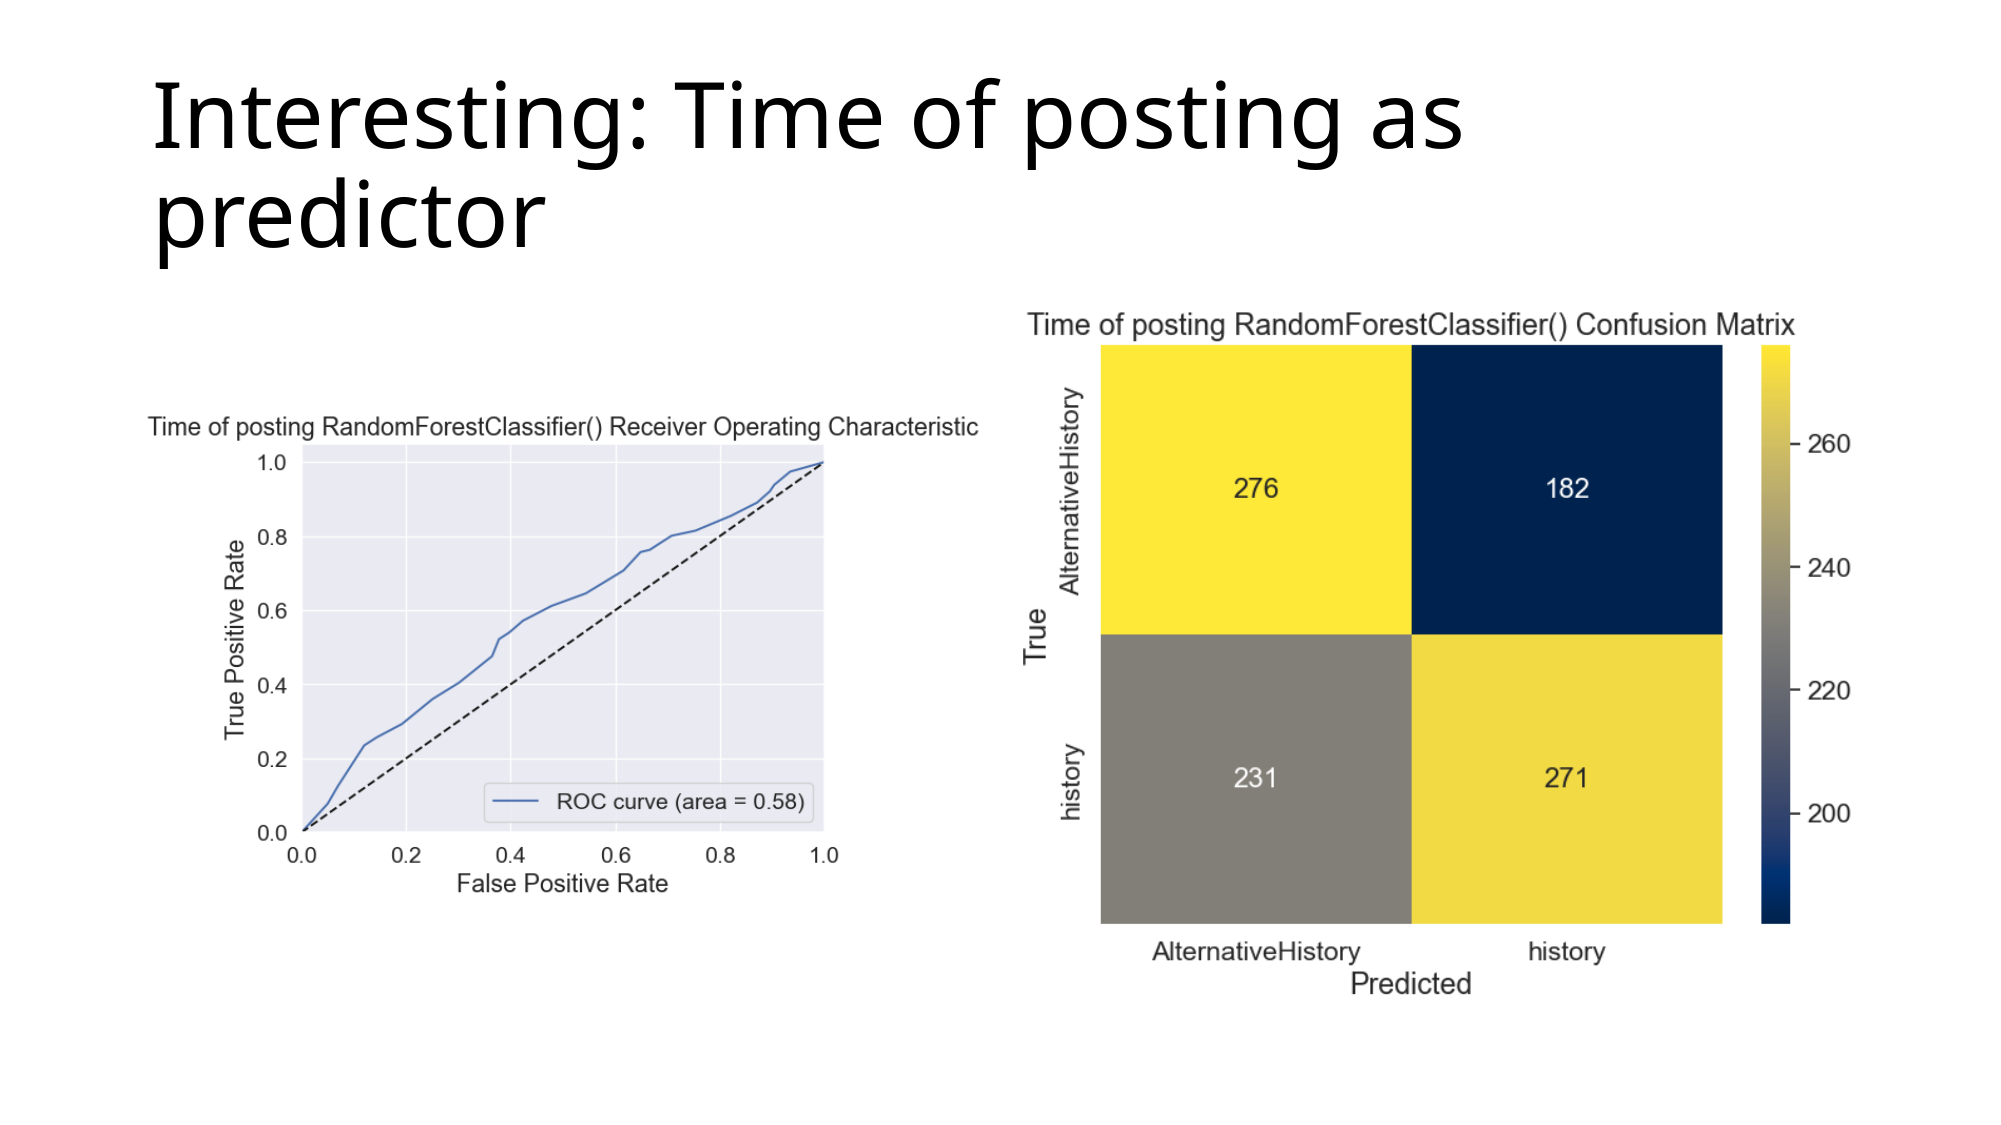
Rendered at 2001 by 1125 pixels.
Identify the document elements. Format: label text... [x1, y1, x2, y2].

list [136, 405, 988, 907]
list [1011, 299, 1863, 1014]
title Interesting: Time of posting as predictor [137, 59, 1863, 278]
